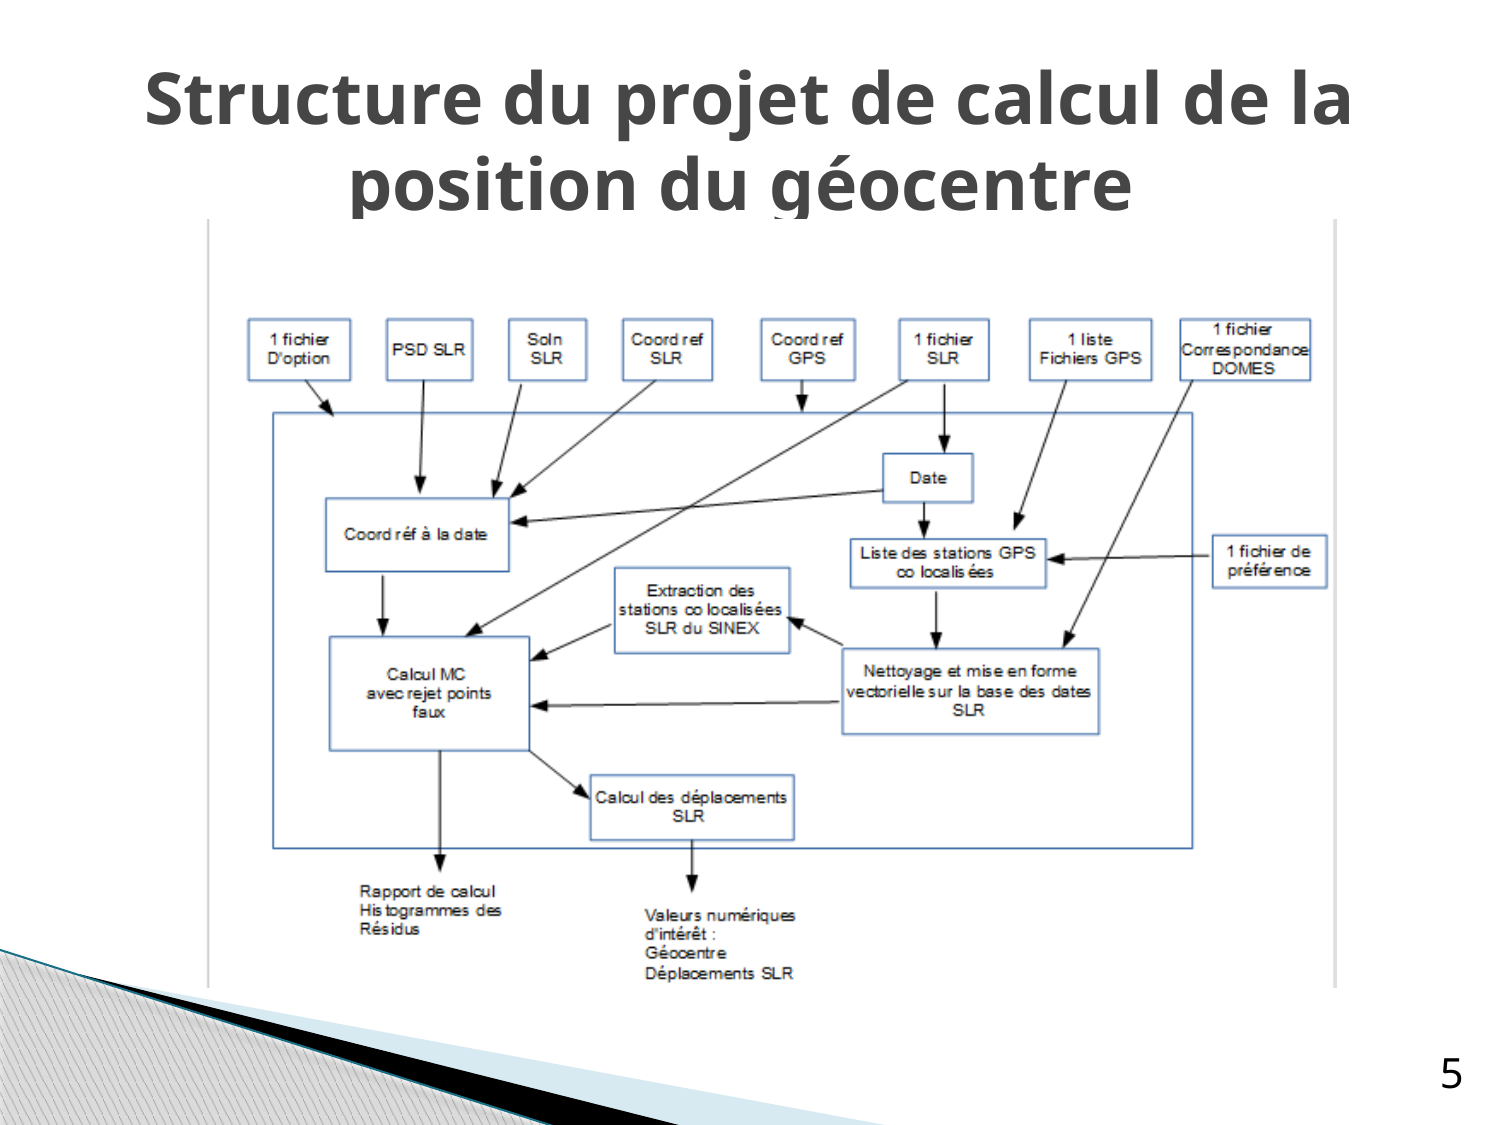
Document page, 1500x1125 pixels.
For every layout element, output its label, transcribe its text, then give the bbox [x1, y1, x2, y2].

title Structure du projet de calcul de la position du géocentre [75, 45, 1425, 233]
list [206, 219, 1337, 988]
slide_number 5 [1418, 1051, 1479, 1112]
